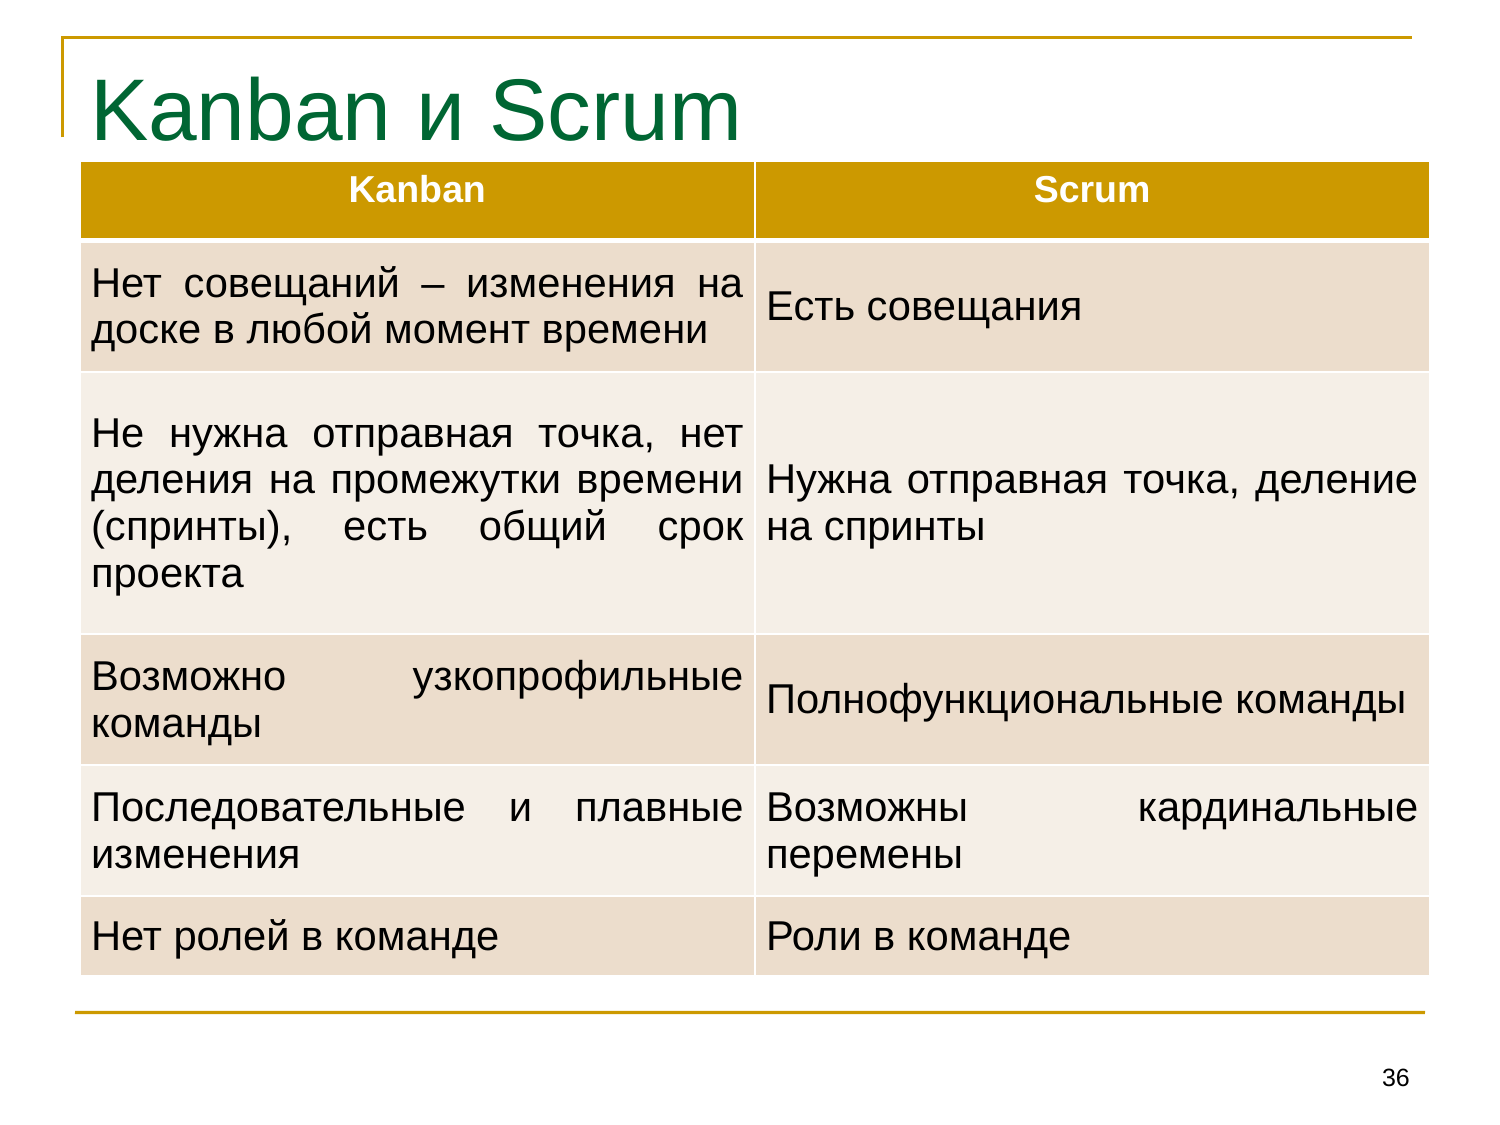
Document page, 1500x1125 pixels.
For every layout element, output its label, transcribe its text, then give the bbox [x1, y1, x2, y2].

table_cell Не нужна отправная точка, нет деления на промежутки времени (спринты), есть общий срок проекта [81, 373, 754, 633]
table_cell Возможно узкопрофильные команды [81, 635, 754, 764]
table_cell Последовательные и плавные изменения [81, 766, 754, 895]
table_cell Нет совещаний – изменения на доске в любой момент времени [81, 243, 754, 371]
table_header Kanban [81, 162, 754, 238]
slide_number 36 [1074, 1023, 1426, 1100]
table_cell Нужна отправная точка, деление на спринты [756, 373, 1429, 633]
title Kanban и Scrum [74, 45, 1426, 233]
table_cell Есть совещания [756, 243, 1429, 371]
table_cell Полнофункциональные команды [756, 635, 1429, 764]
table_cell Роли в команде [756, 897, 1429, 975]
table_cell Нет ролей в команде [81, 897, 754, 975]
table_header Scrum [756, 162, 1429, 238]
table_cell Возможны кардинальные перемены [756, 766, 1429, 895]
